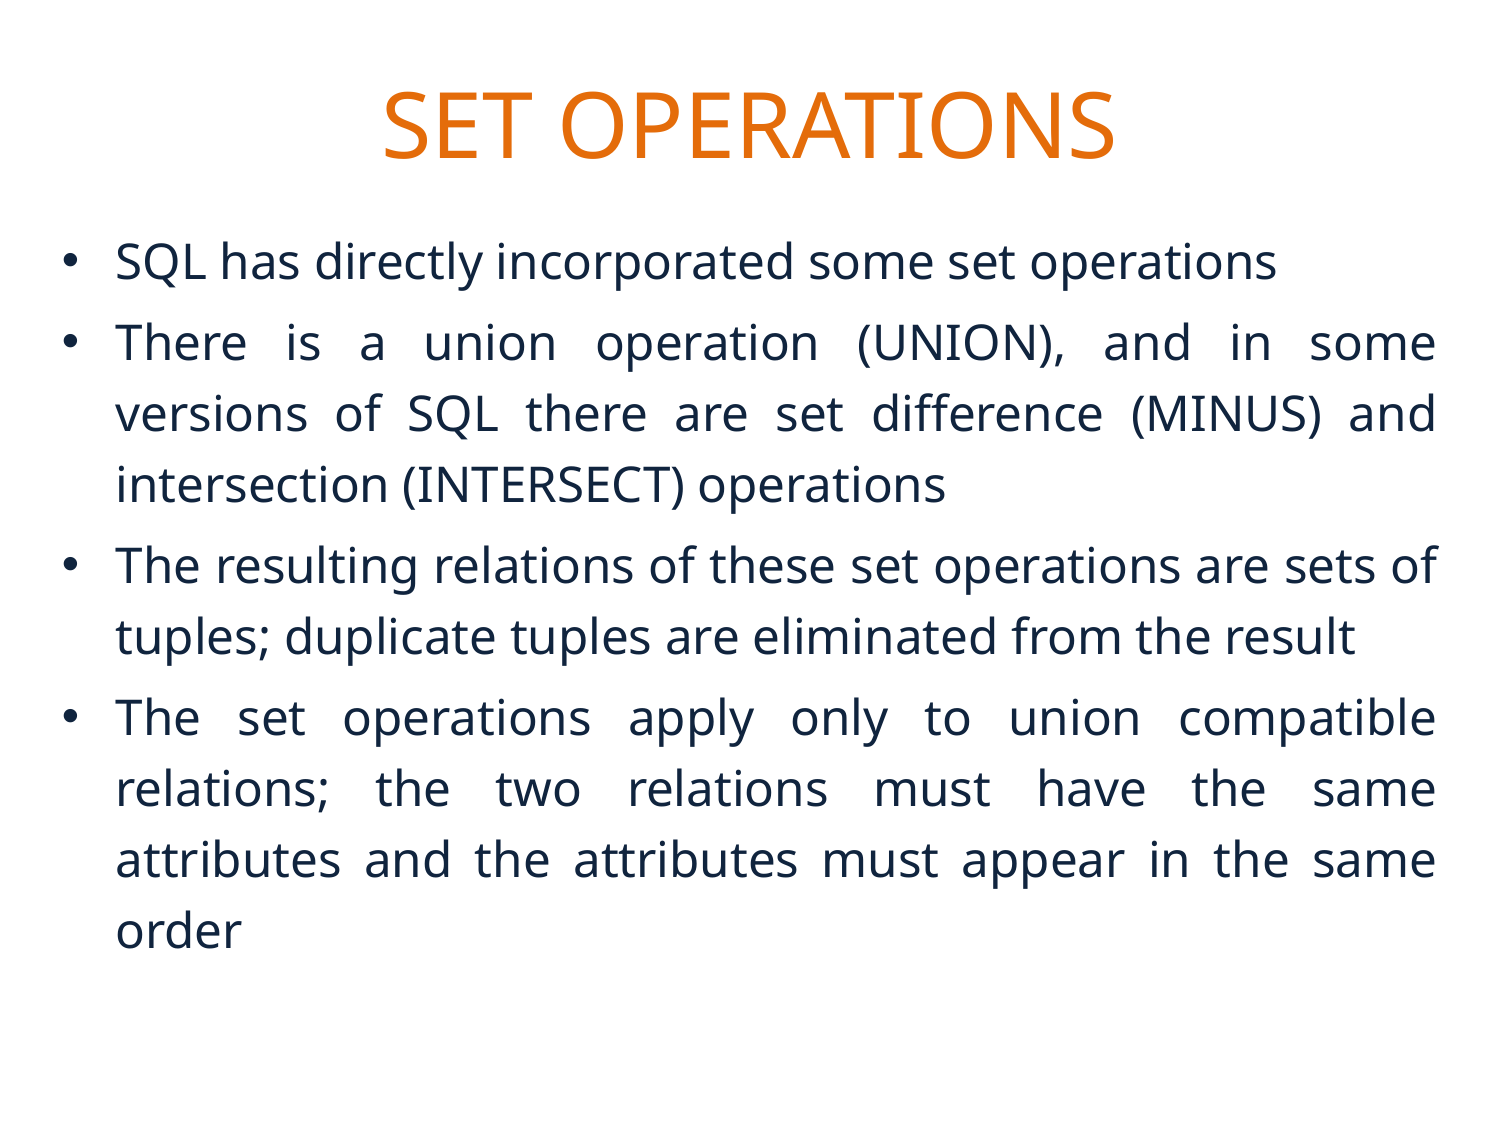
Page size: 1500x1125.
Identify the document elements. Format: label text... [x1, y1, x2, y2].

title SET OPERATIONS [75, 45, 1425, 200]
list SQL has directly incorporated some set operations There is a union operation (UNION), and in some versions of SQL there are set difference (MINUS) and intersection (INTERSECT) operations The resulting relations of these set operations are sets of tuples; duplicate tuples are eliminated from the result The set operations apply only to union compatible relations; the two relations must have the same attributes and the attributes must appear in the same order [46, 210, 1454, 1032]
